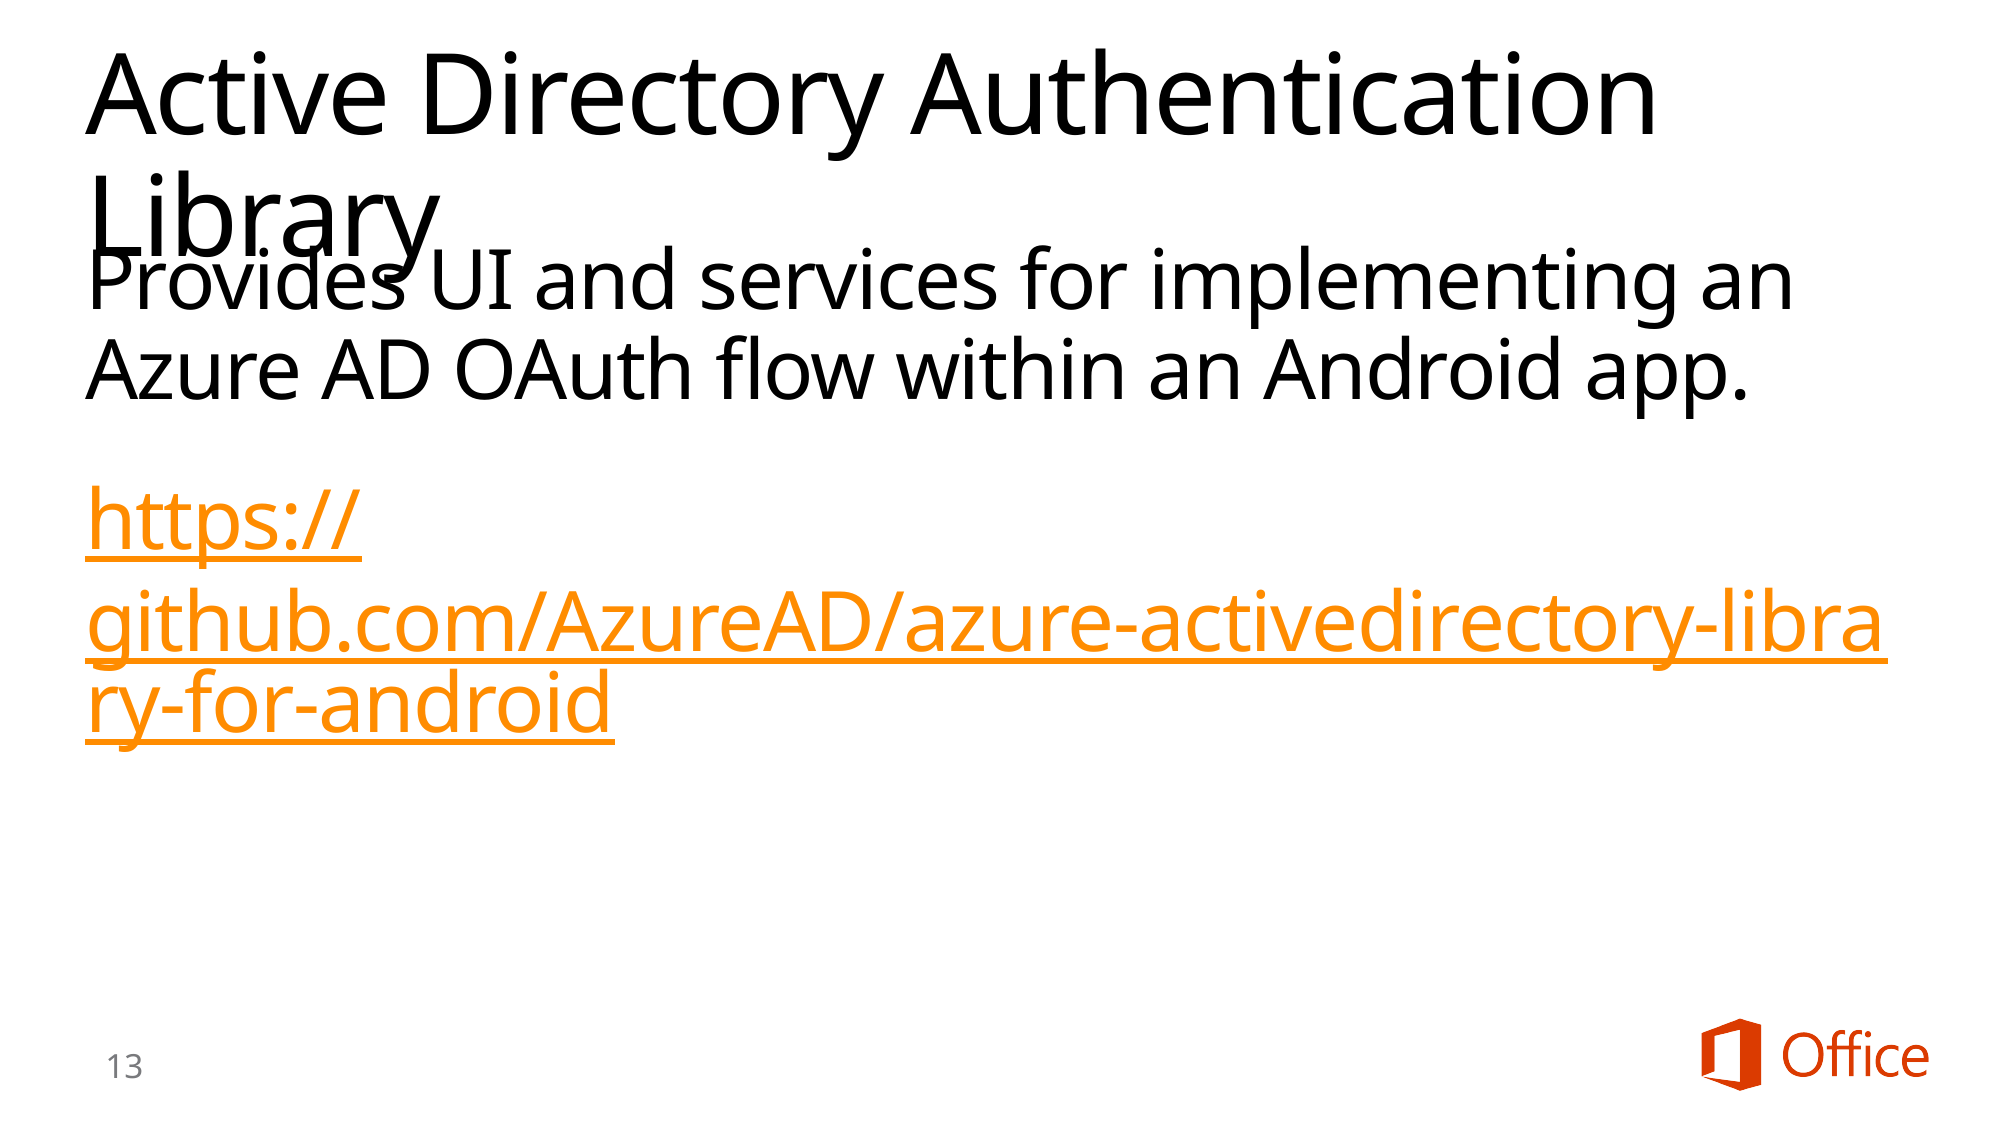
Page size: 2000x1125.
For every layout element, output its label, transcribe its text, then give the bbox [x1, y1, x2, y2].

slide_number 13 [85, 1049, 178, 1086]
list Provides UI and services for implementing an Azure AD OAuth flow within an Android app. https://github.com/AzureAD/azure-activedirectory-library-for-android [85, 237, 1914, 562]
picture [1670, 987, 1960, 1122]
title Active Directory Authentication Library [85, 37, 1914, 161]
